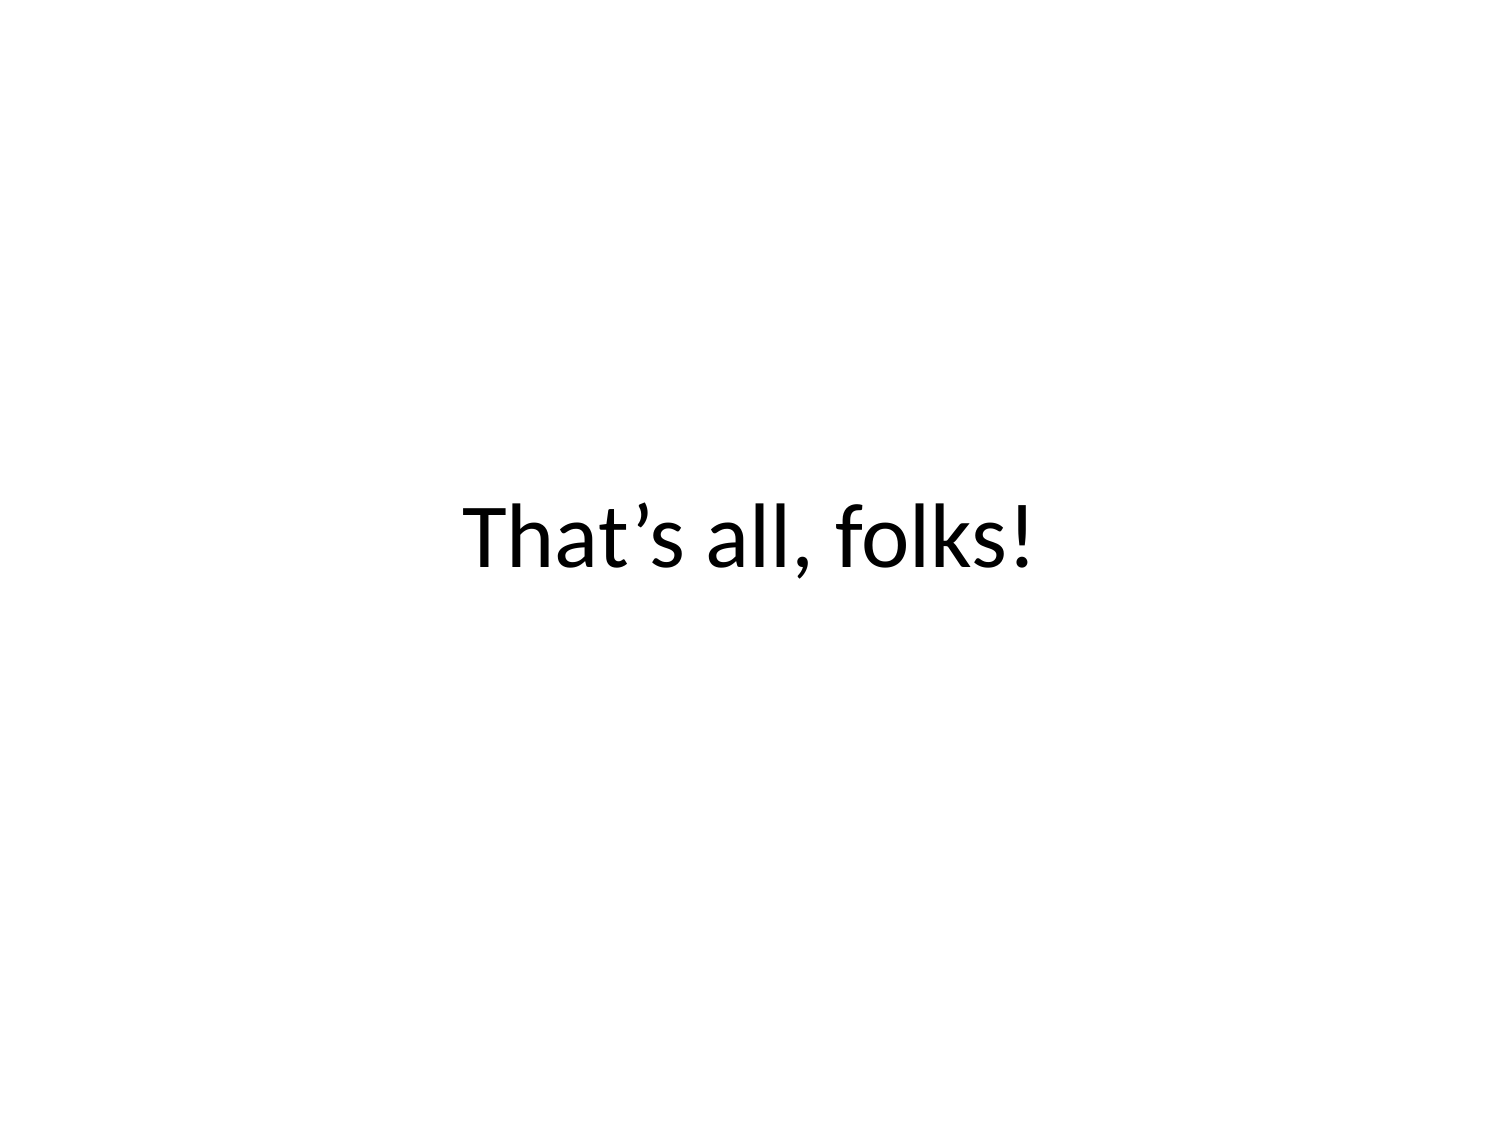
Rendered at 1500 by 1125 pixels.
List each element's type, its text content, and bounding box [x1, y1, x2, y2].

title That’s all, folks! [75, 437, 1425, 625]
